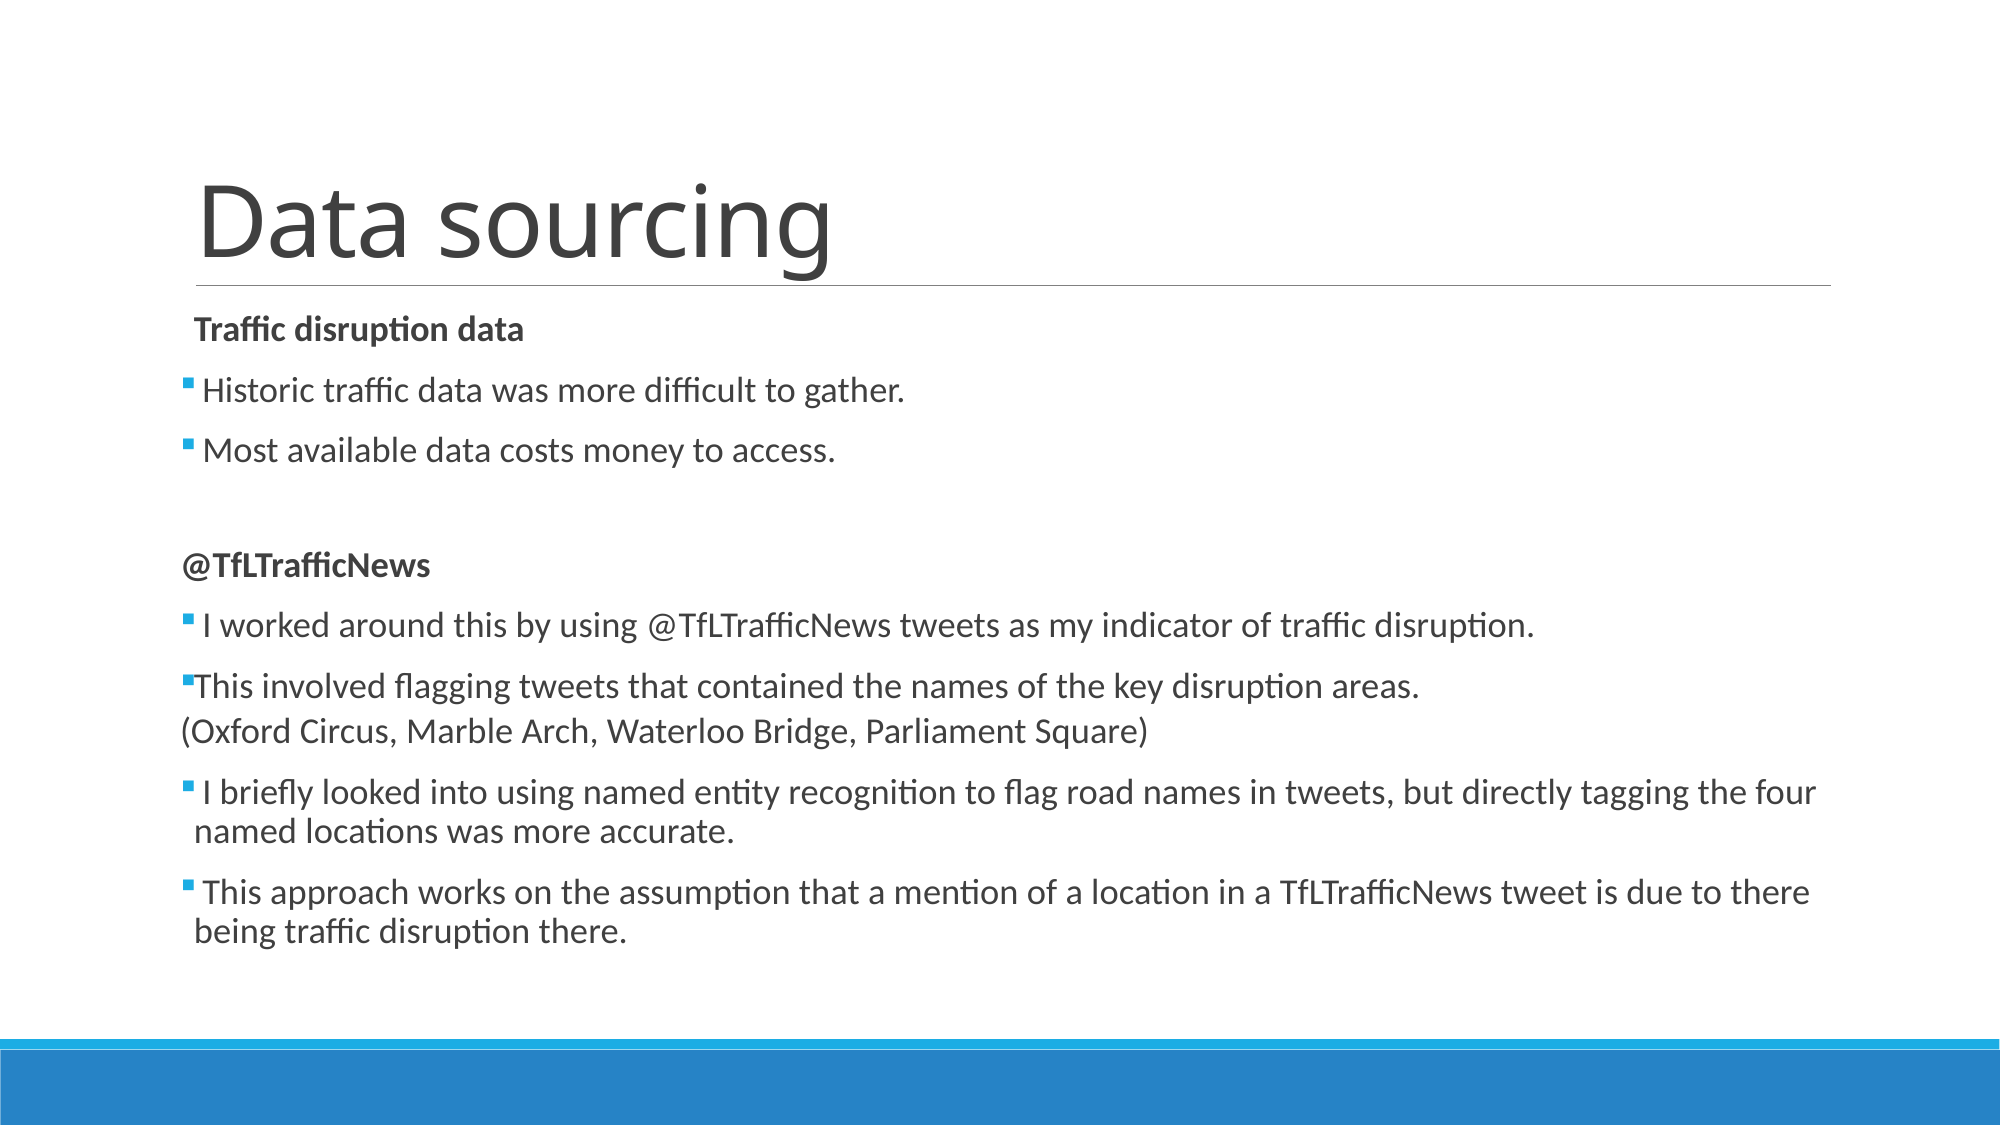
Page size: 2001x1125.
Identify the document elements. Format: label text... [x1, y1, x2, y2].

list Traffic disruption data Historic traffic data was more difficult to gather. Most available data costs money to access. @TfLTrafficNews I worked around this by using @TfLTrafficNews tweets as my indicator of traffic disruption. This involved flagging tweets that contained the names of the key disruption areas. (Oxford Circus, Marble Arch, Waterloo Bridge, Parliament Square) I briefly looked into using named entity recognition to flag road names in tweets, but directly tagging the four named locations was more accurate. This approach works on the assumption that a mention of a location in a TfLTrafficNews tweet is due to there being traffic disruption there. [180, 302, 1830, 963]
title Data sourcing [180, 47, 1830, 285]
